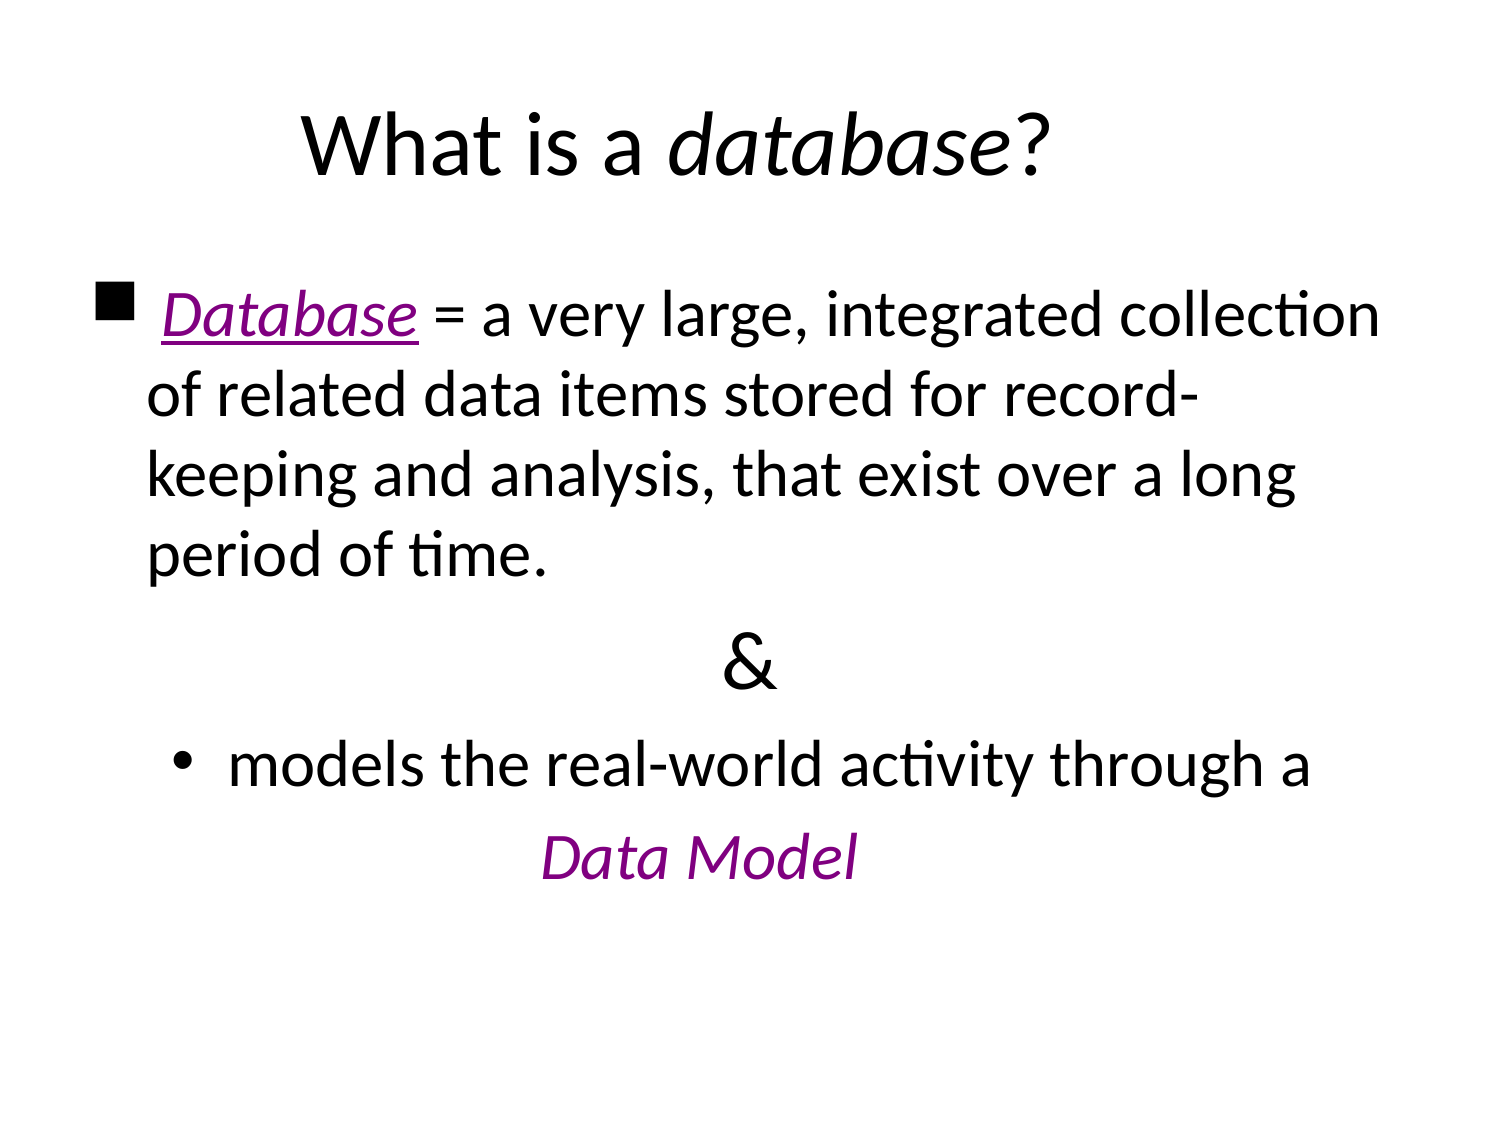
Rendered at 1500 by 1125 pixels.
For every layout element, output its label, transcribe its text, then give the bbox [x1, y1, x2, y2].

title What is a database? [75, 45, 1425, 233]
list Database = a very large, integrated collection of related data items stored for record-keeping and analysis, that exist over a long period of time. & models the real-world activity through a Data Model [75, 262, 1425, 1005]
